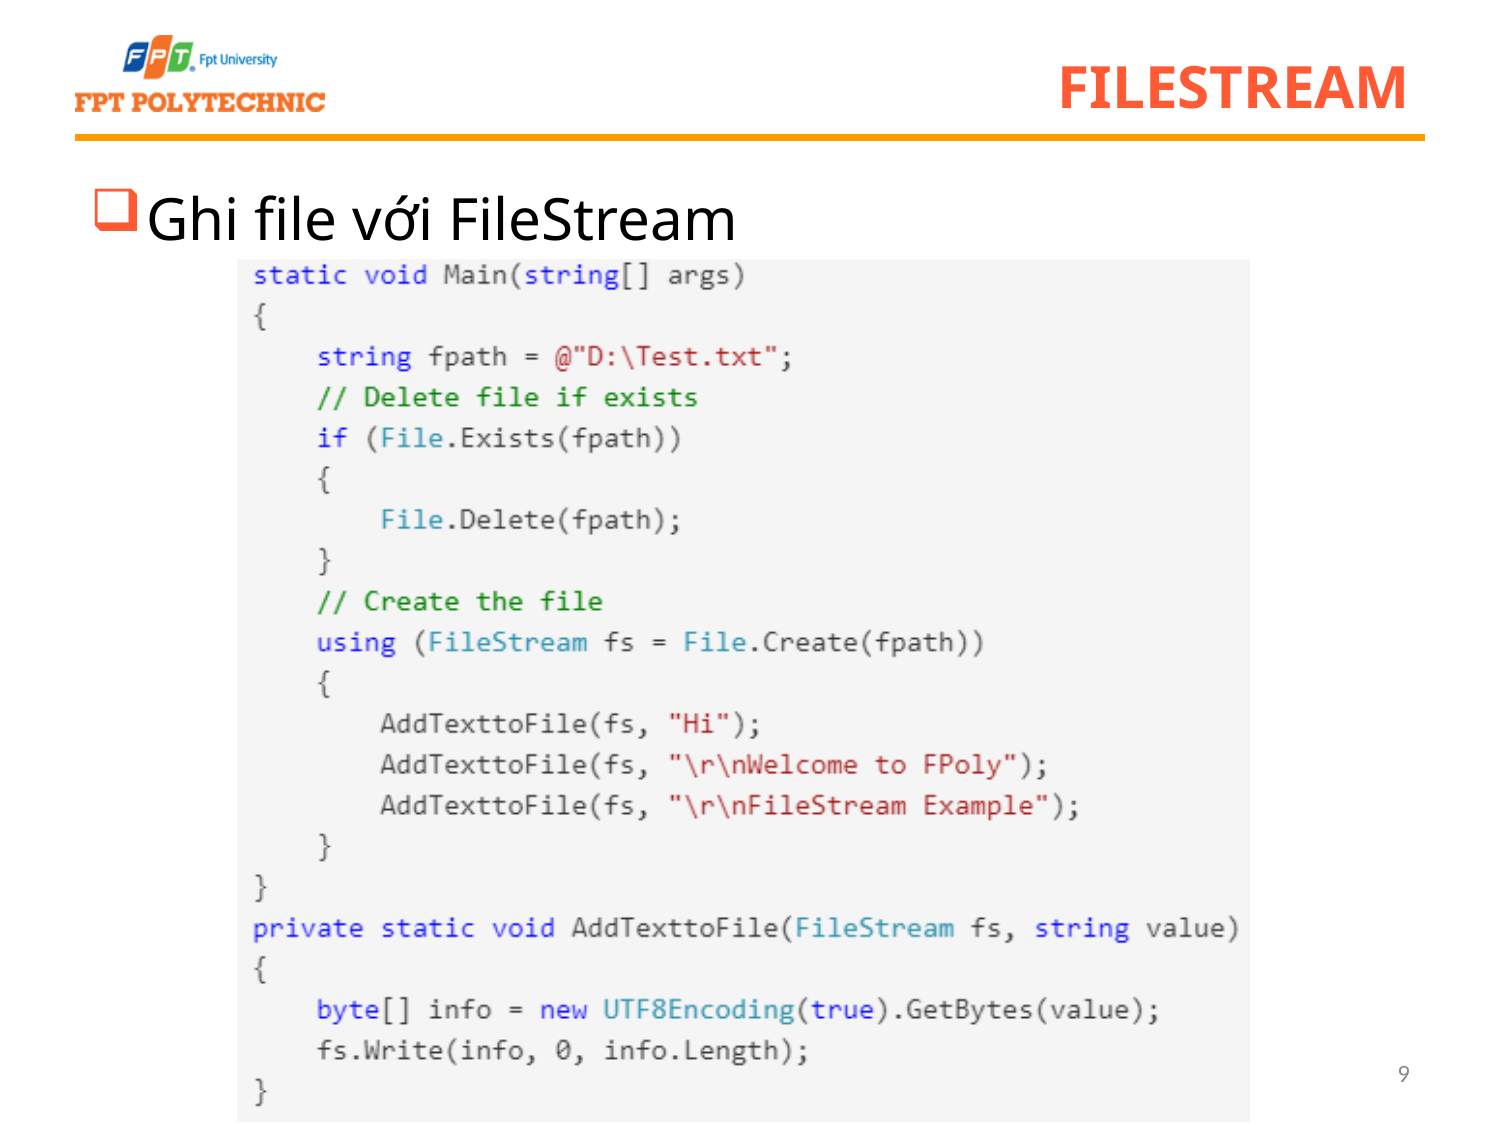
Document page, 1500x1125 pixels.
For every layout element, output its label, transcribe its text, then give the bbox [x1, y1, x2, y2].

list Ghi file với FileStream [75, 174, 1425, 1038]
picture [75, 35, 325, 112]
slide_number 9 [1254, 1042, 1425, 1103]
title FileStream [337, 45, 1425, 125]
picture [237, 259, 1251, 1123]
